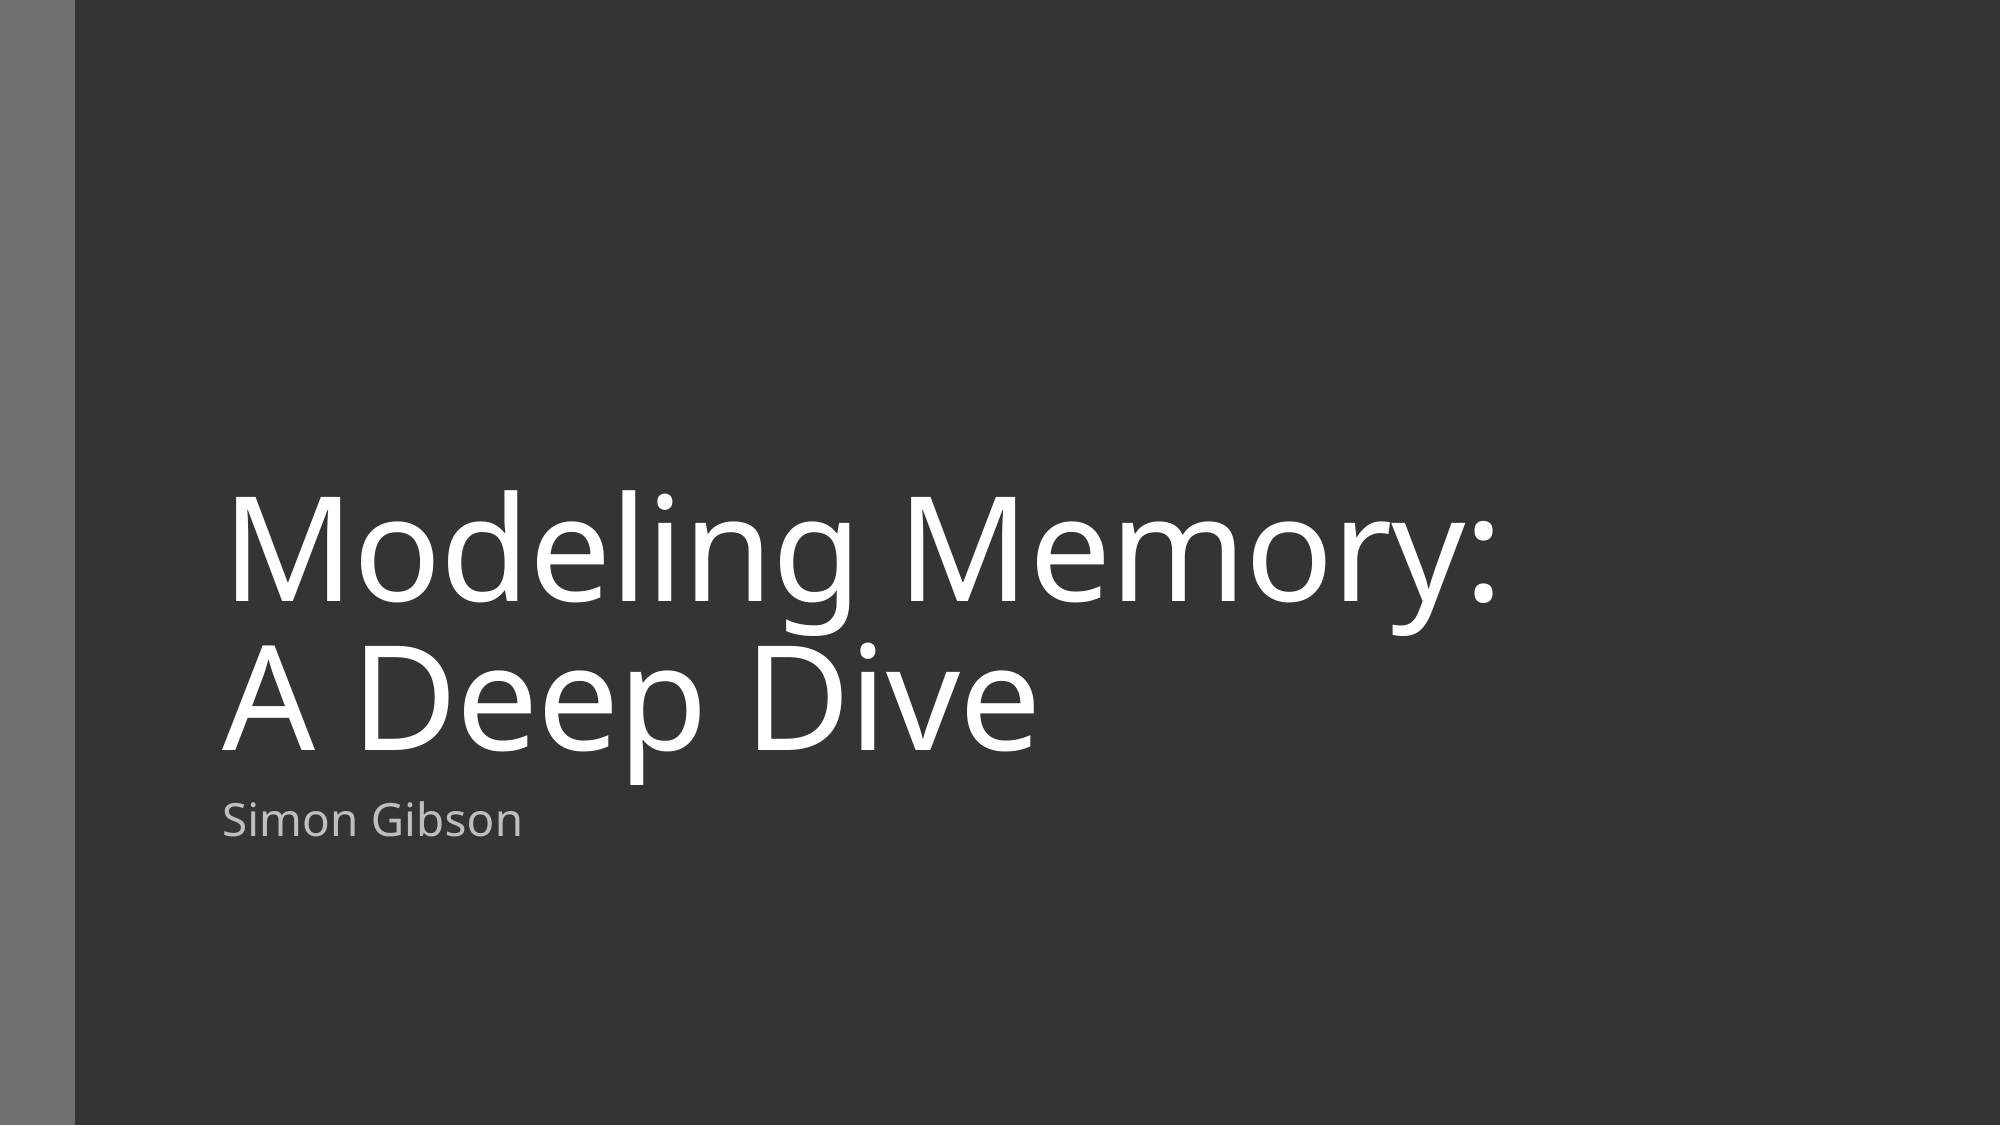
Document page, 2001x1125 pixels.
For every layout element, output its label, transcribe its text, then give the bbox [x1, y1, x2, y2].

subtitle Simon Gibson [206, 787, 1752, 1065]
title Modeling Memory: A Deep Dive [206, 124, 1752, 787]
